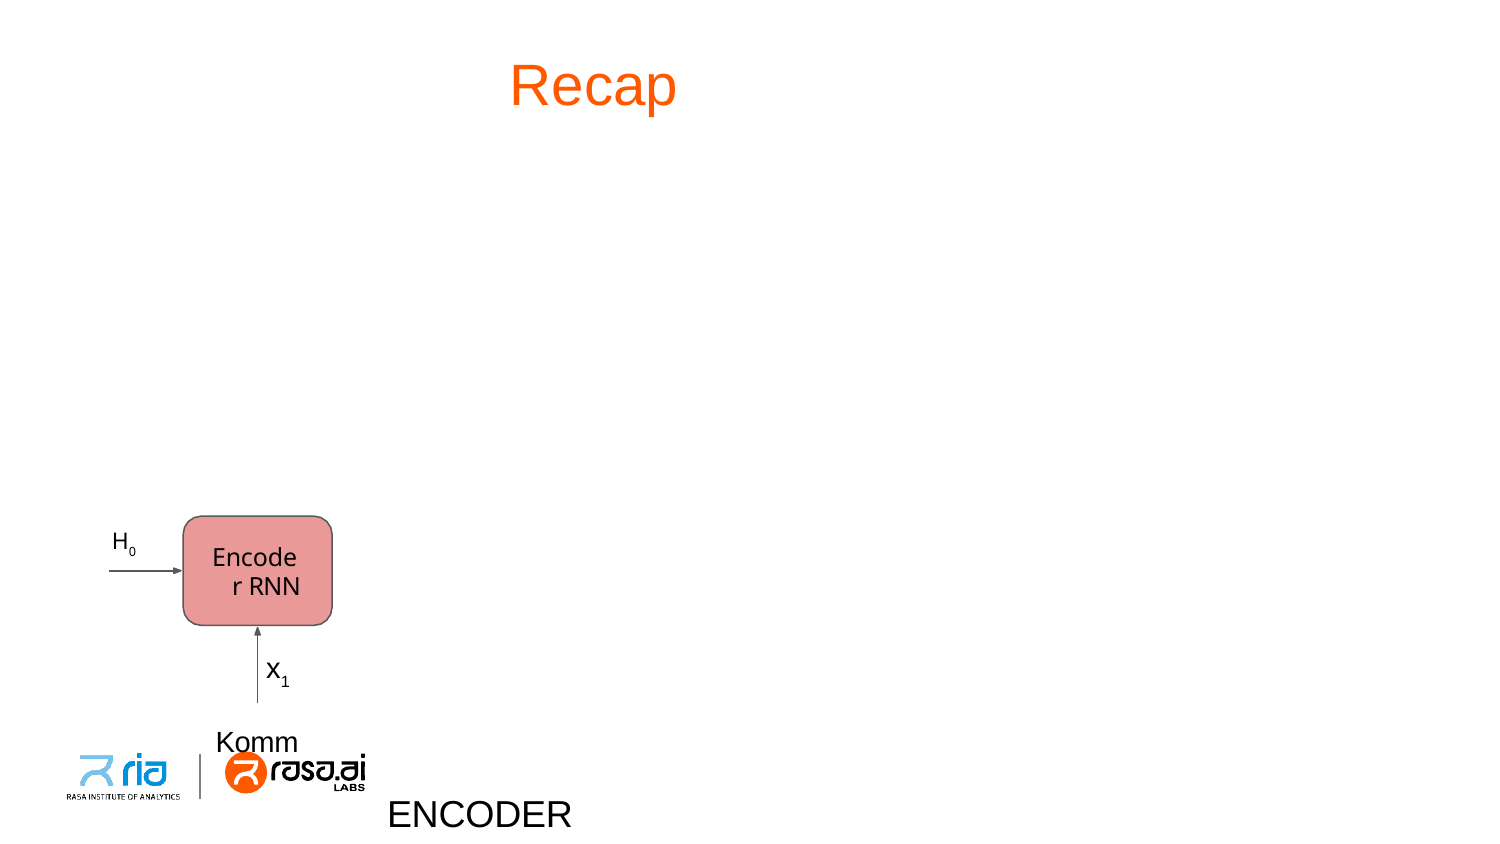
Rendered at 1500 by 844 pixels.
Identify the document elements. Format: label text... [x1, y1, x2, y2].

picture [58, 744, 188, 808]
text_box H0 [105, 524, 144, 560]
text_box x1 Komm ENCODER [209, 647, 579, 836]
title Recap [93, 44, 1343, 188]
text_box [108, 567, 262, 703]
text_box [182, 515, 334, 627]
